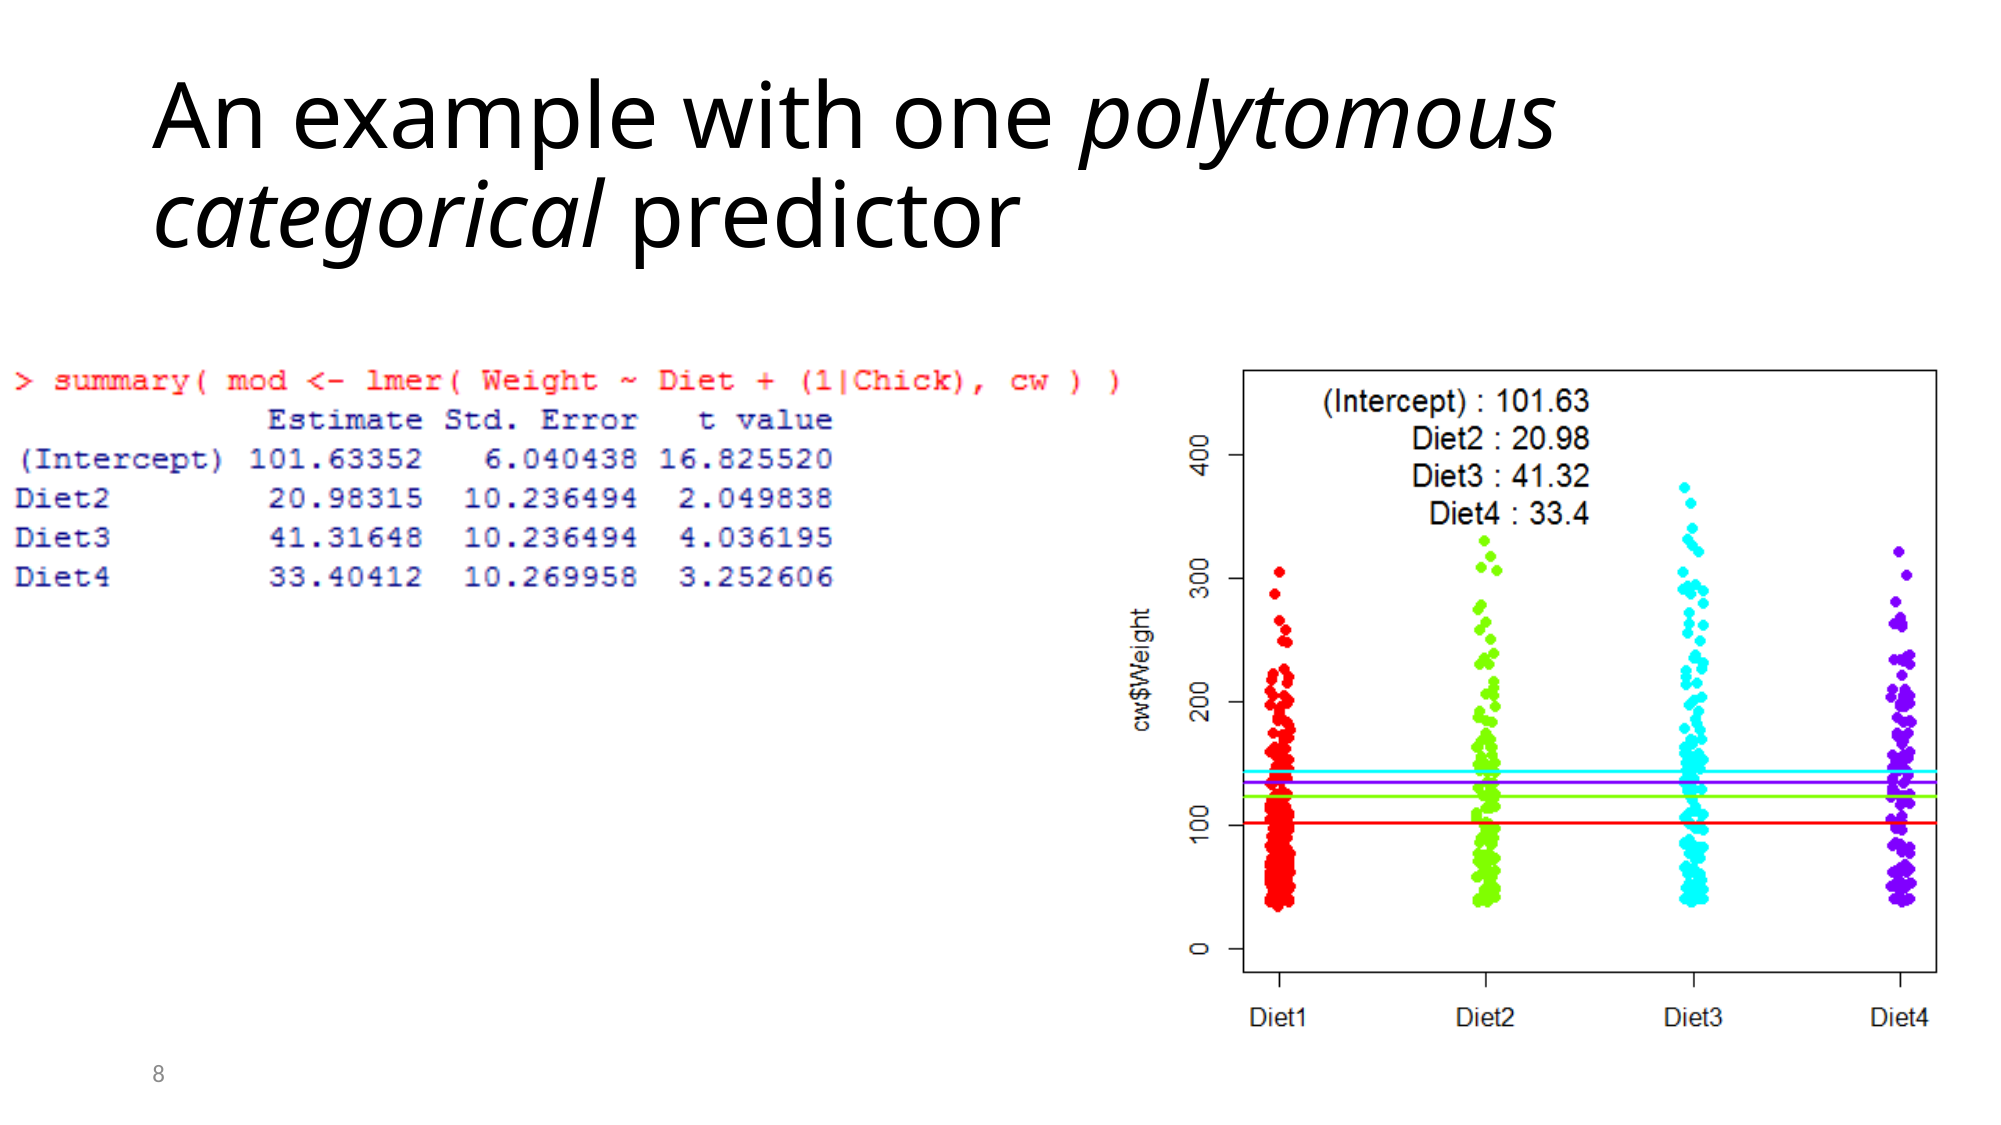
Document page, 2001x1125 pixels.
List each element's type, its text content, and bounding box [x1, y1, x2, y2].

slide_number 8 [137, 1042, 588, 1103]
picture [0, 248, 2000, 1125]
title An example with one polytomous categorical predictor [137, 59, 1863, 278]
